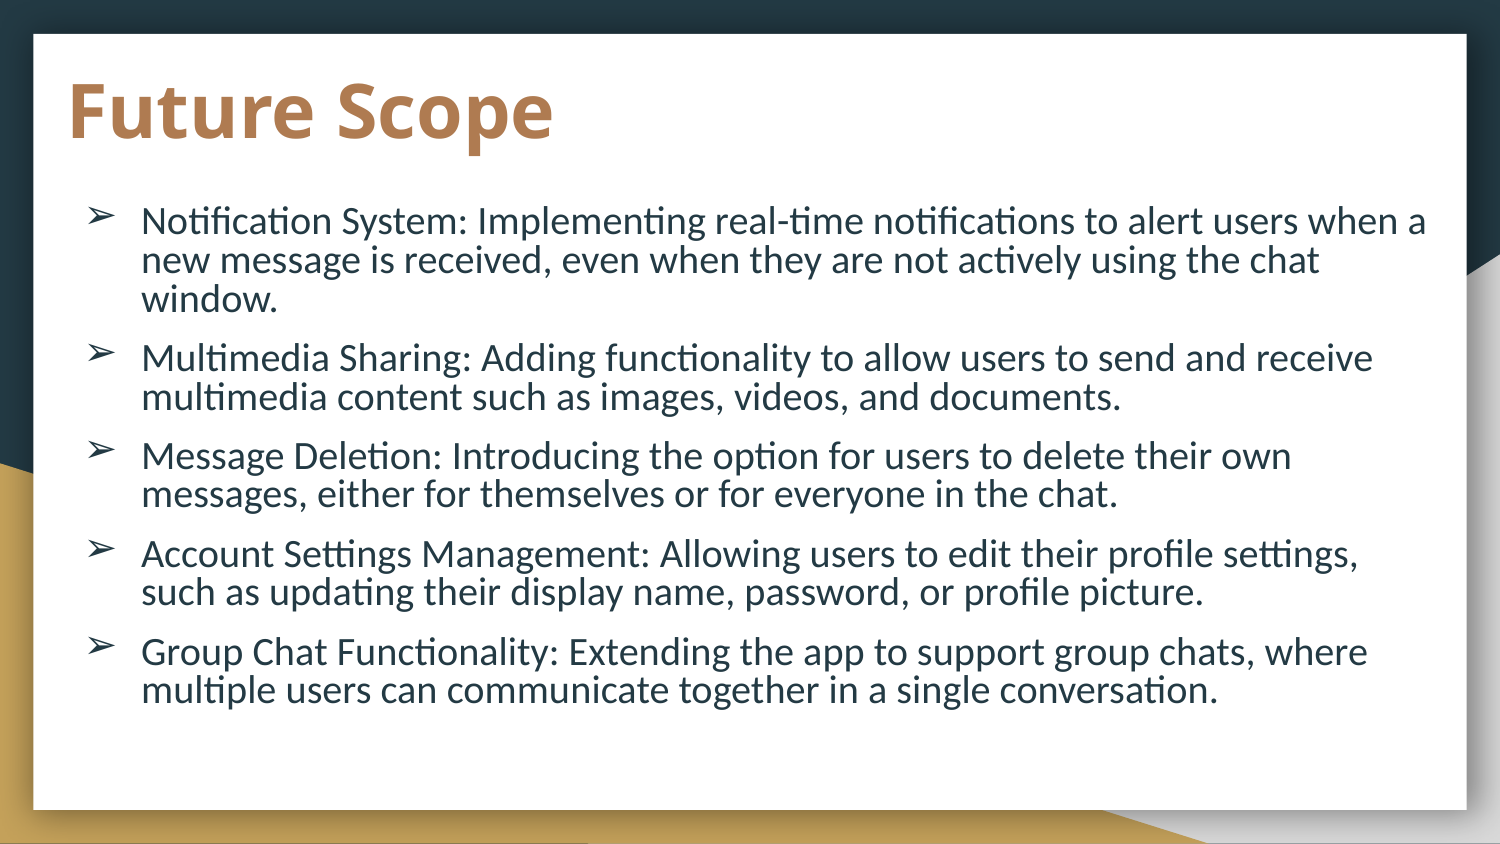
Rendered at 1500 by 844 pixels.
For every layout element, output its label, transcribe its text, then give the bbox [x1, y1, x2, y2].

title Future Scope [51, 48, 1449, 142]
list Notification System: Implementing real-time notifications to alert users when a new message is received, even when they are not actively using the chat window. Multimedia Sharing: Adding functionality to allow users to send and receive multimedia content such as images, videos, and documents. Message Deletion: Introducing the option for users to delete their own messages, either for themselves or for everyone in the chat. Account Settings Management: Allowing users to edit their profile settings, such as updating their display name, password, or profile picture. Group Chat Functionality: Extending the app to support group chats, where multiple users can communicate together in a single conversation. [51, 189, 1449, 805]
